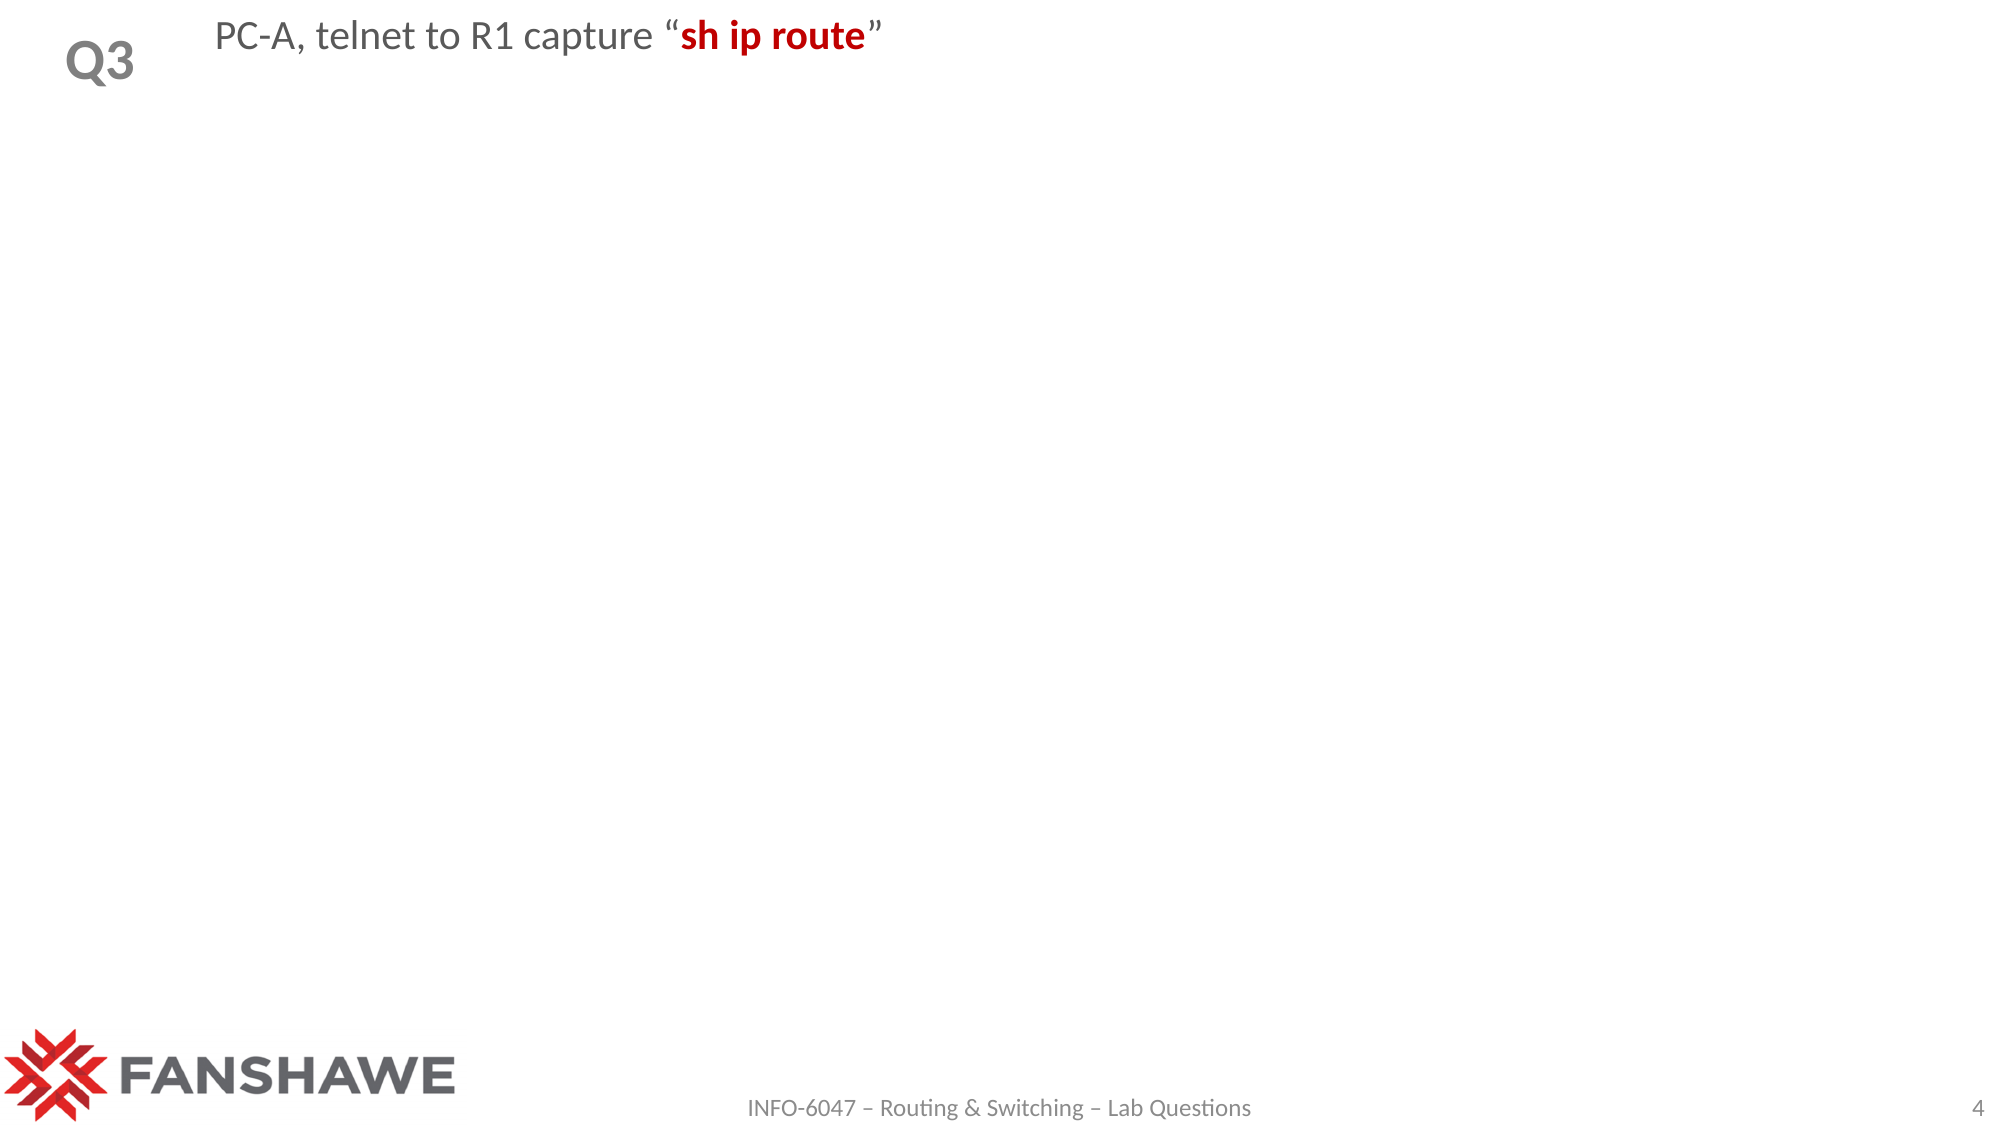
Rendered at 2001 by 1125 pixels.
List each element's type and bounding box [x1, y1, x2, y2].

picture [0, 1024, 467, 1125]
